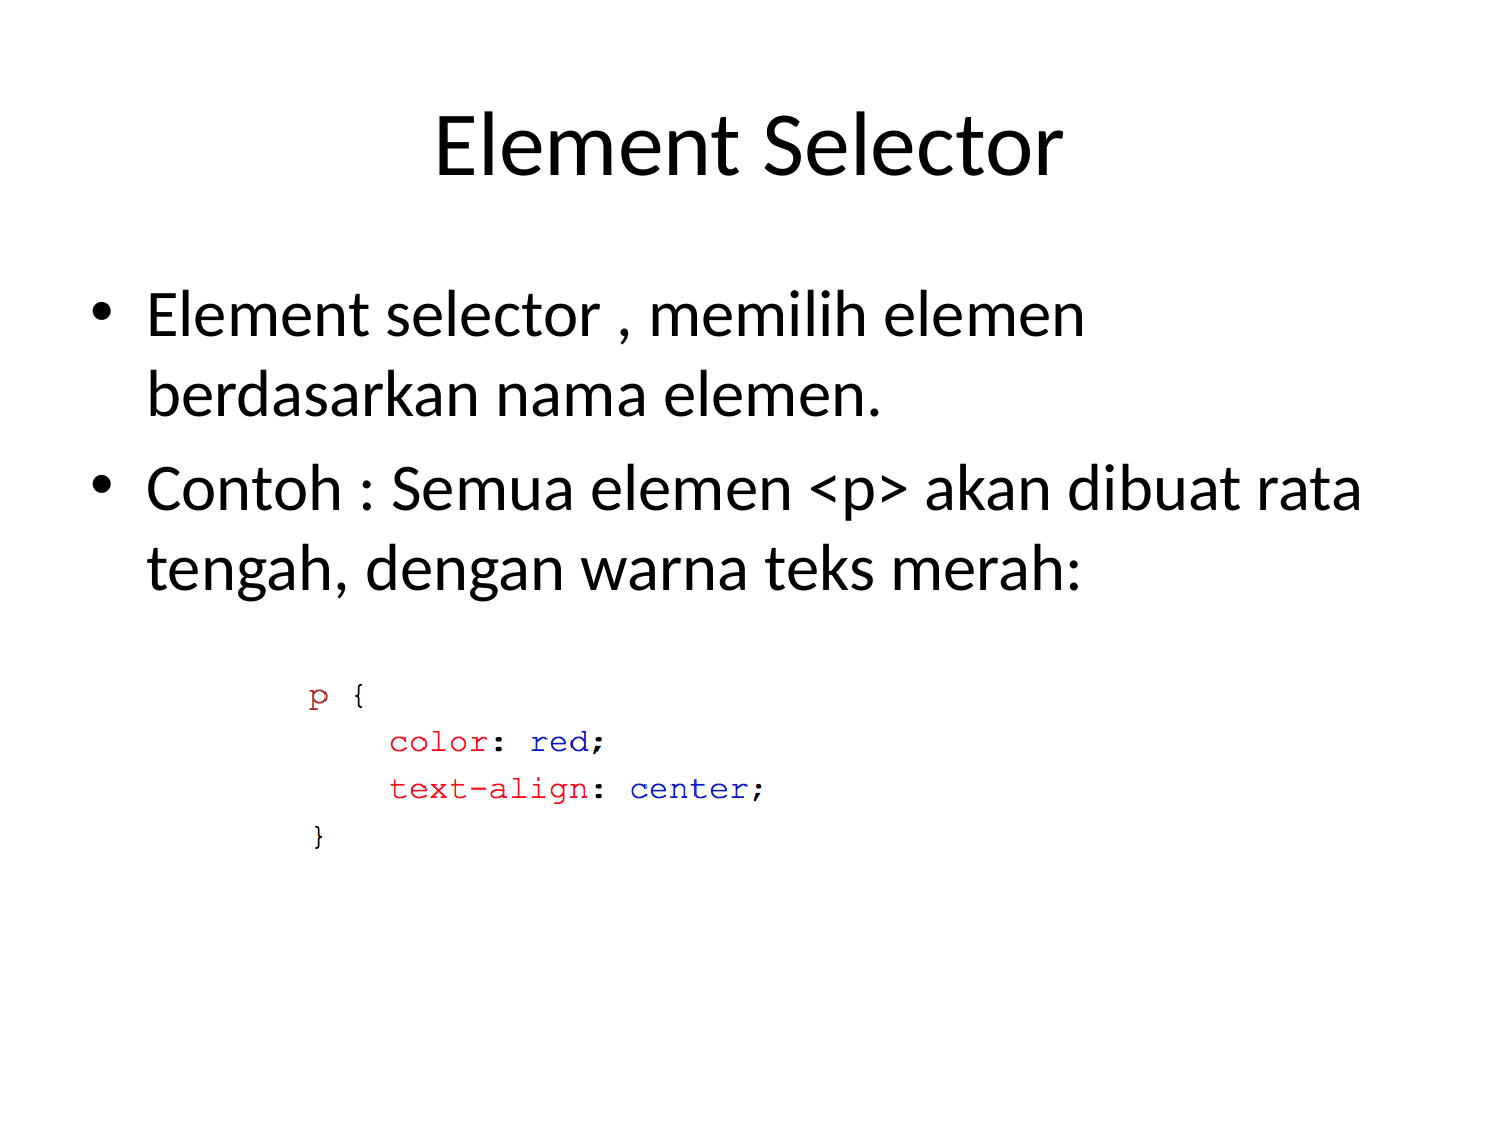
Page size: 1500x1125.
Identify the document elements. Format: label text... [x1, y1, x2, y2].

list Element selector , memilih elemen berdasarkan nama elemen. Contoh : Semua elemen <p> akan dibuat rata tengah, dengan warna teks merah: [75, 262, 1425, 1005]
title Element Selector [75, 45, 1425, 233]
picture [300, 668, 918, 870]
